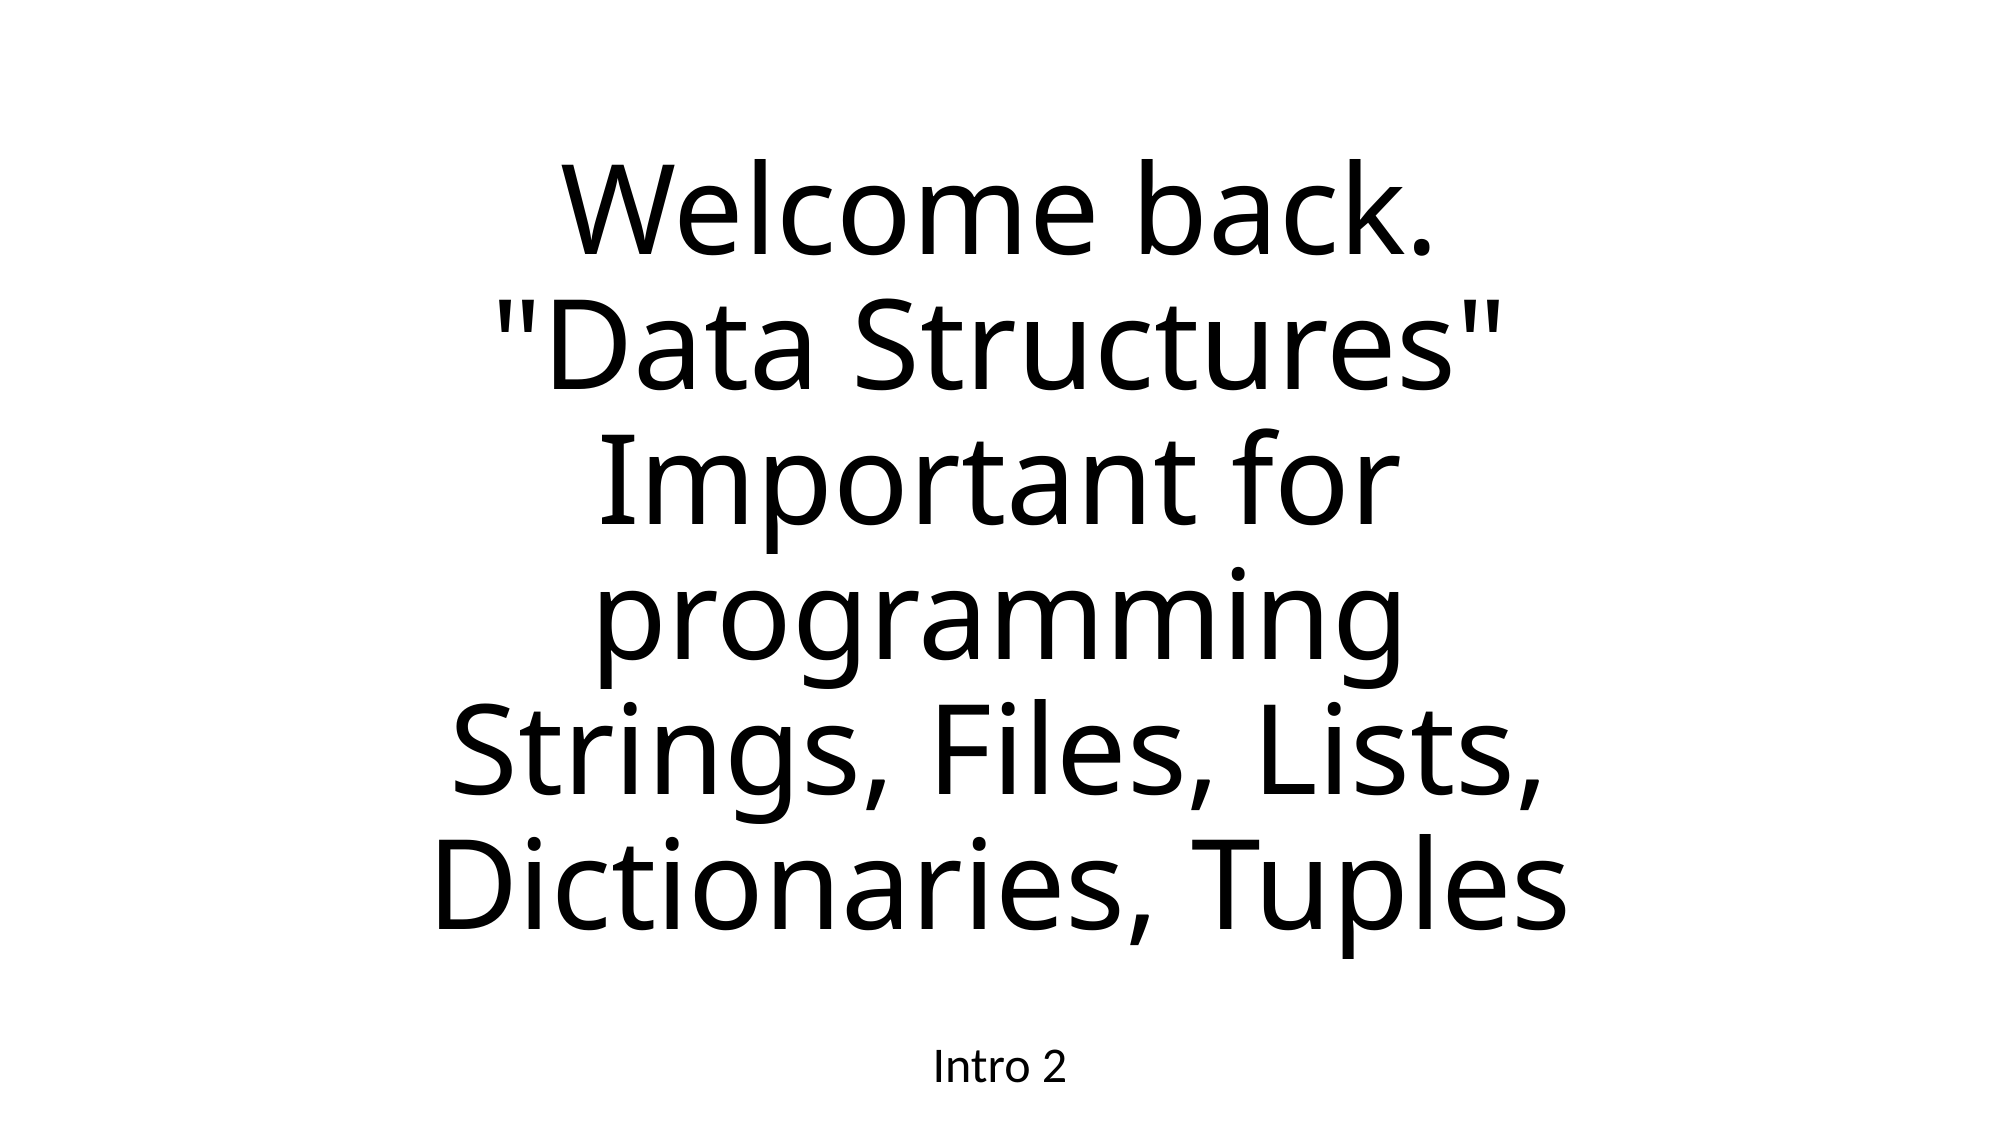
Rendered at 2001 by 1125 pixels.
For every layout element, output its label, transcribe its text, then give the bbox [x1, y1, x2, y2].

subtitle Intro 2 [249, 1031, 1750, 1109]
title Welcome back. "Data Structures" Important for programming Strings, Files, Lists, Dictionaries, Tuples [249, 97, 1750, 1006]
